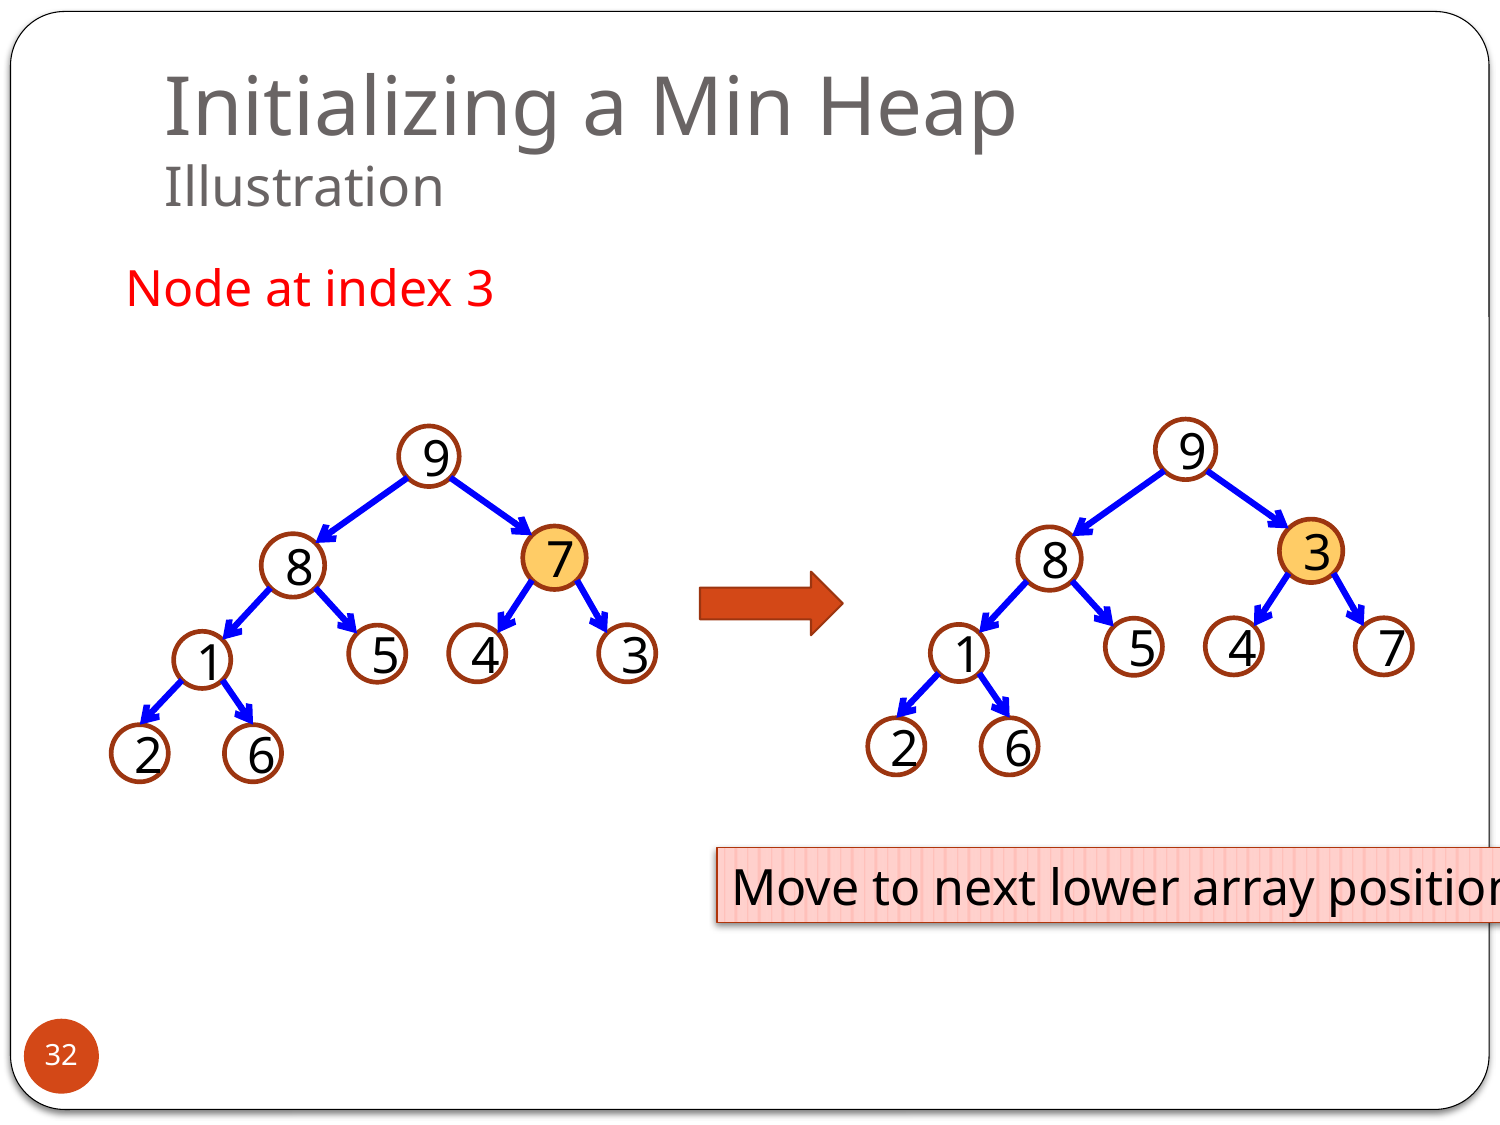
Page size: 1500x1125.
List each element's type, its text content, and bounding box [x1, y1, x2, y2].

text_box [867, 418, 1413, 776]
text_box Move to next lower array position. [716, 847, 1500, 923]
title Initializing a Min Heap Illustration [150, 45, 1425, 233]
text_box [110, 425, 657, 783]
text_box Node at index 3 [110, 249, 510, 325]
slide_number 32 [23, 1018, 99, 1094]
text_box [698, 570, 844, 637]
